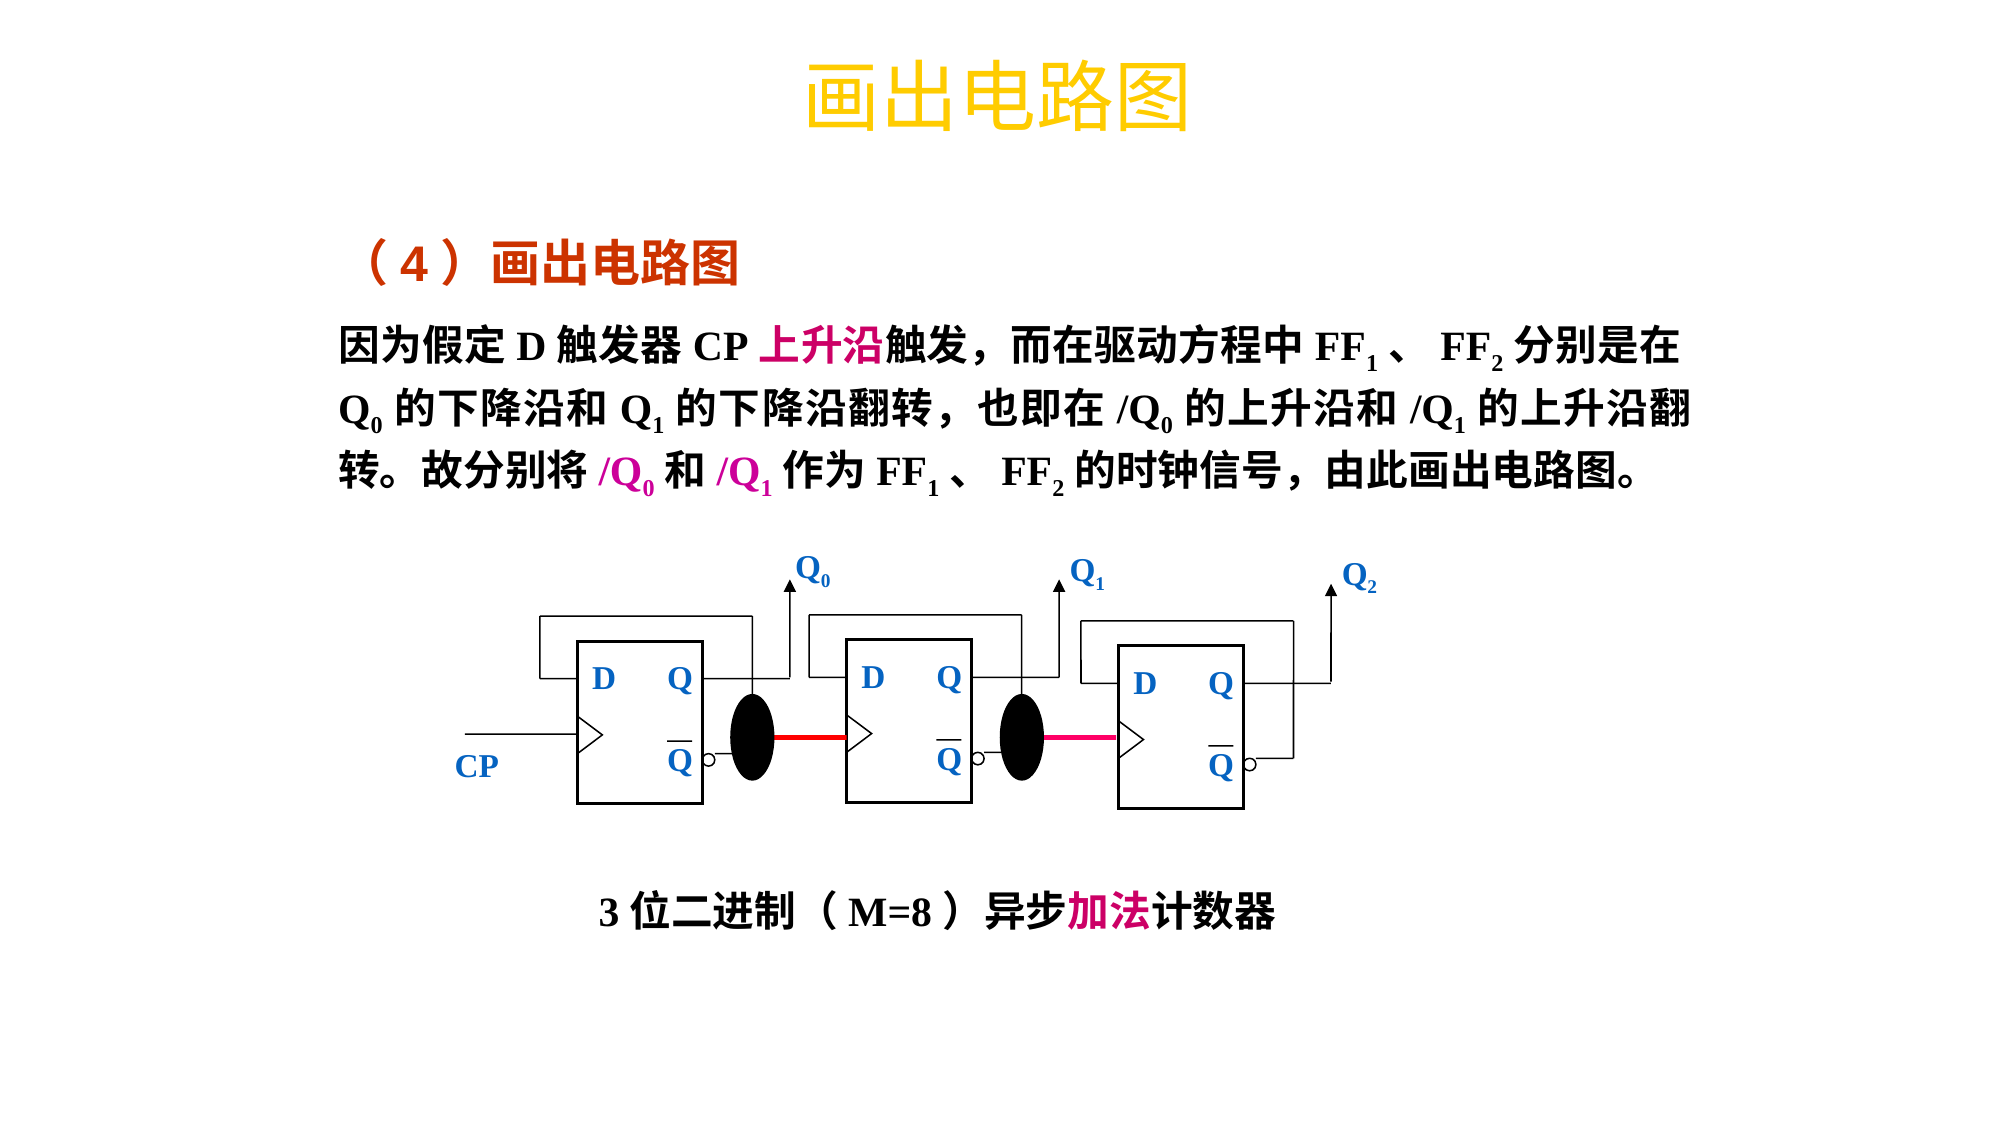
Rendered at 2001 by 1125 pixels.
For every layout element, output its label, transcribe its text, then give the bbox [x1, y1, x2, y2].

text_box （4）画出电路图 因为假定D触发器CP上升沿触发，而在驱动方程中FF1、FF2分别是在Q0的下降沿和Q1的下降沿翻转，也即在/Q0的上升沿和/Q1的上升沿翻转。故分别将/Q0和/Q1作为FF1、FF2的时钟信号，由此画出电路图。 [323, 231, 1707, 509]
text_box 3位二进制（M=8）异步加法计数器 [481, 882, 1394, 943]
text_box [439, 538, 1415, 809]
title 画出电路图 [787, 50, 2000, 150]
